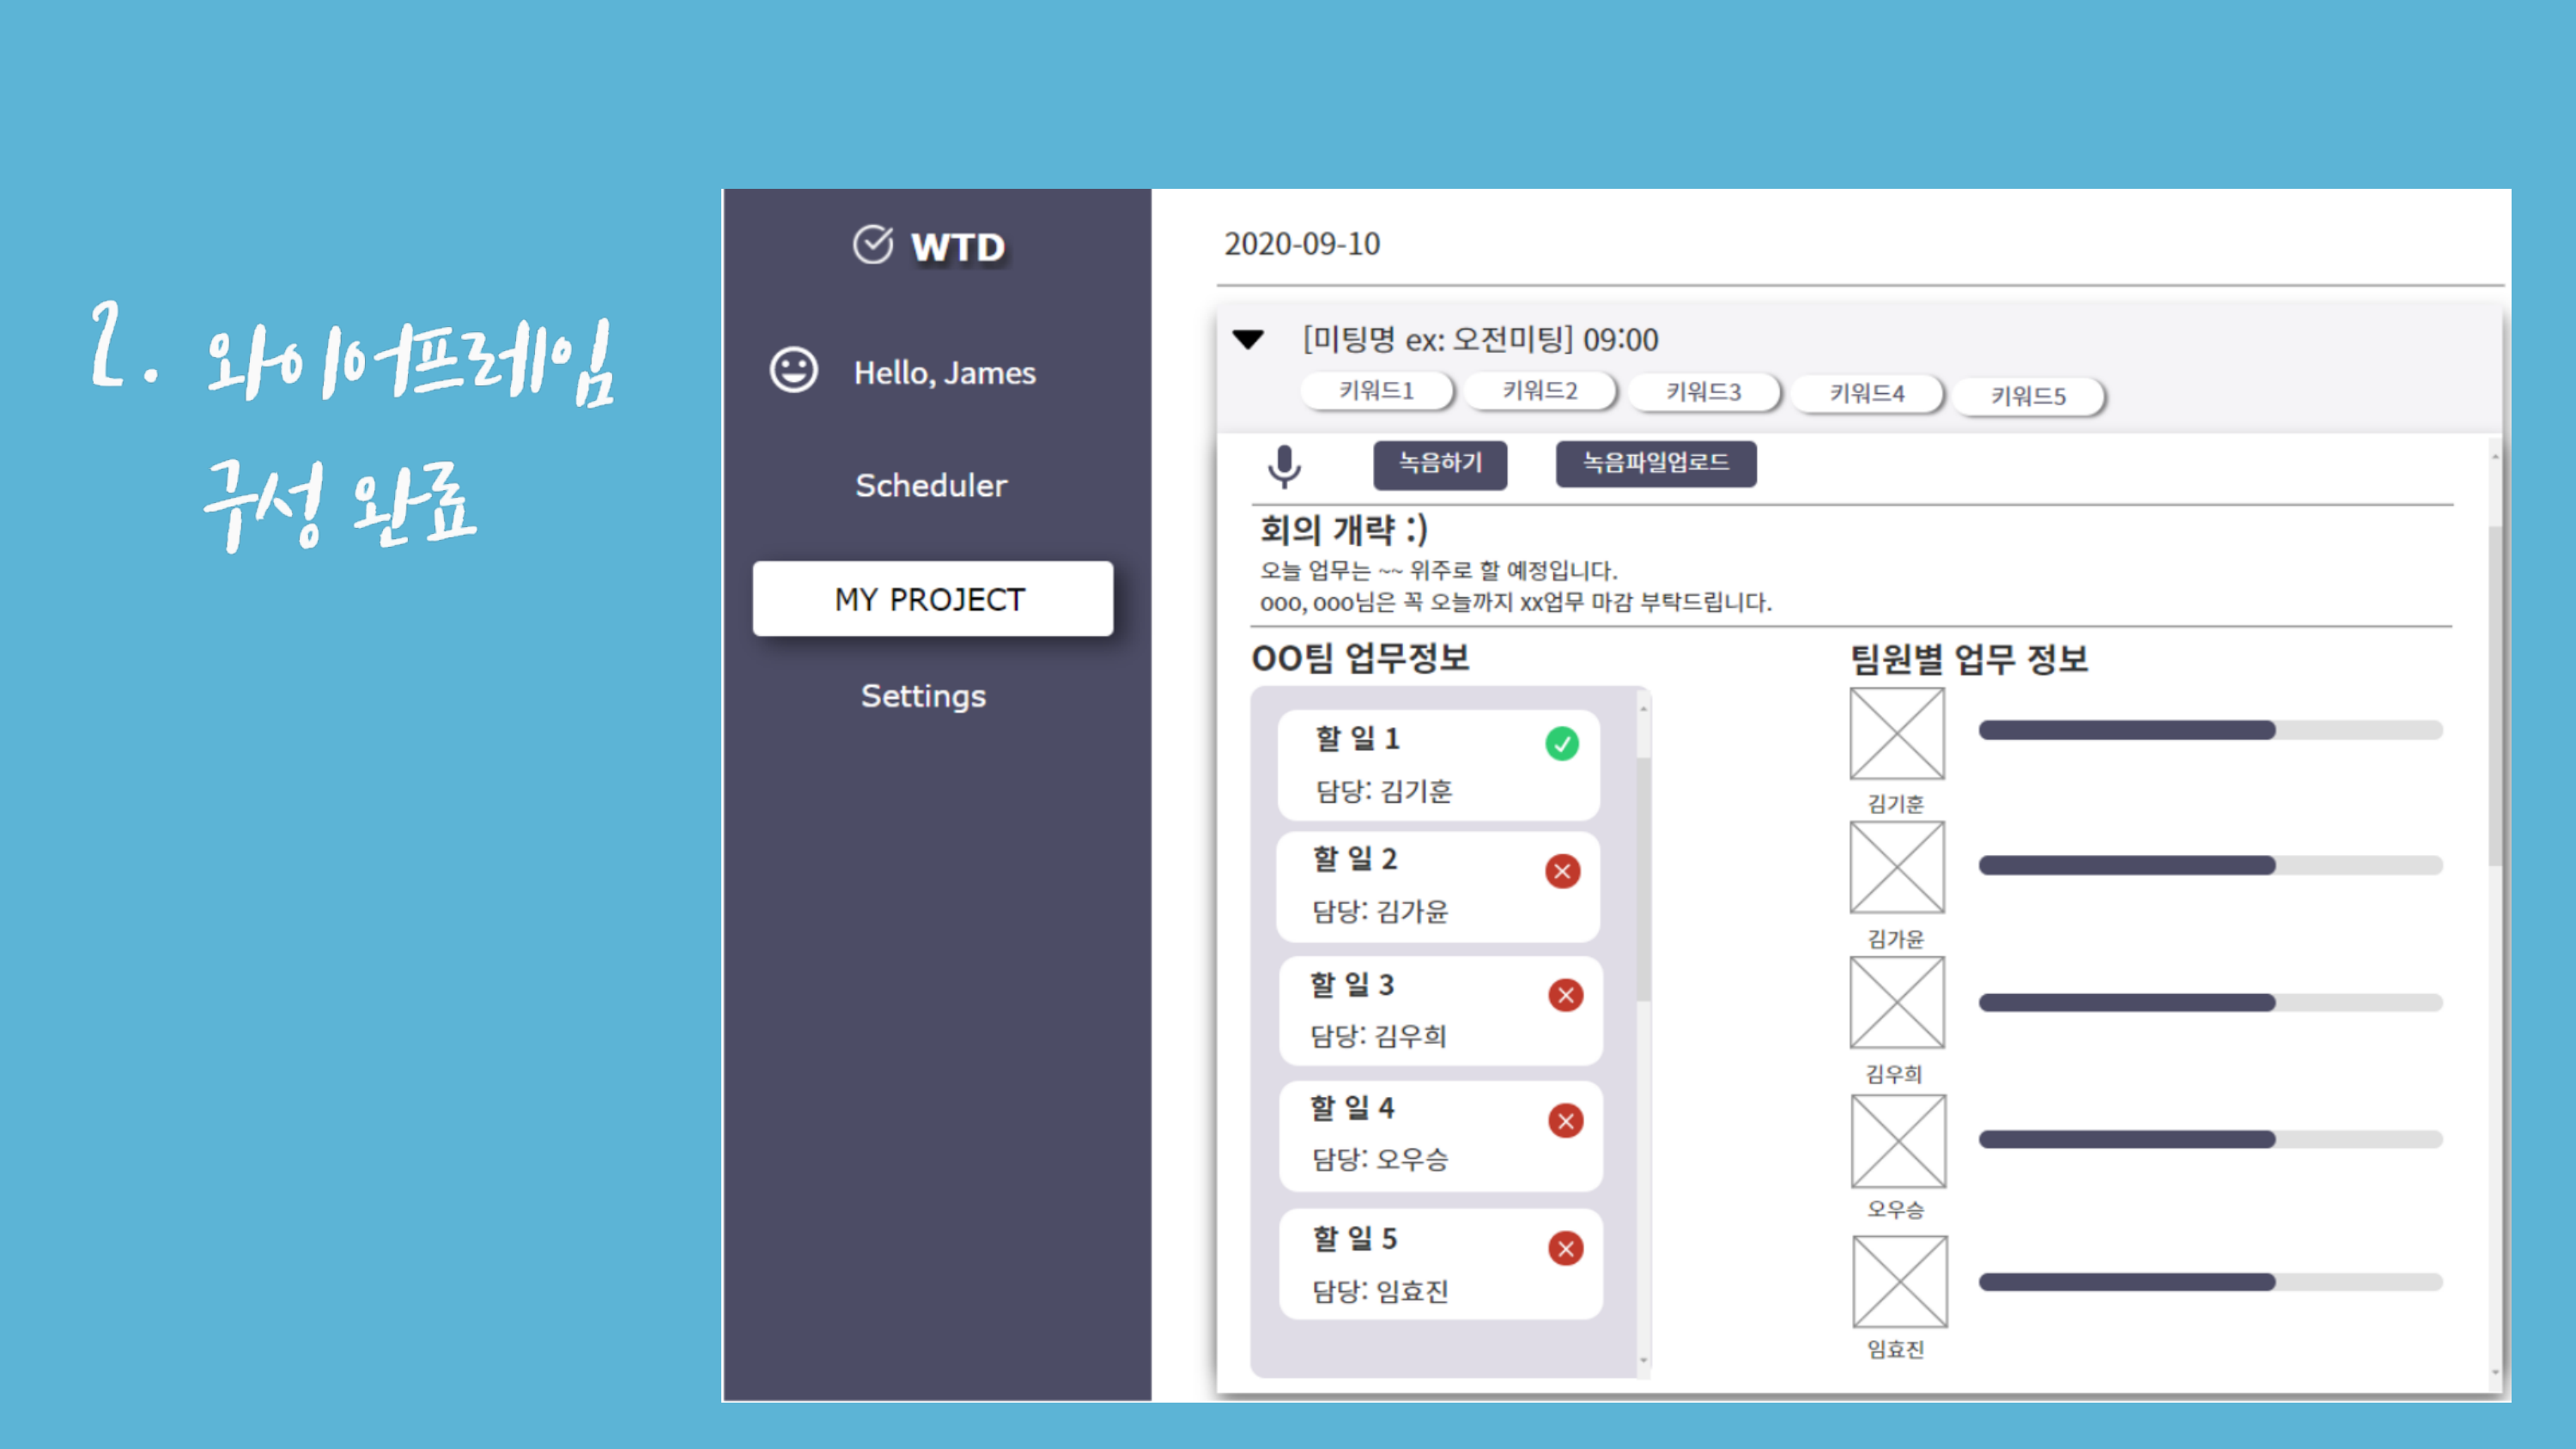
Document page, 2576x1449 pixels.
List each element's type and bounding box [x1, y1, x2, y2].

text_box [721, 189, 2512, 1403]
picture [68, 262, 699, 639]
